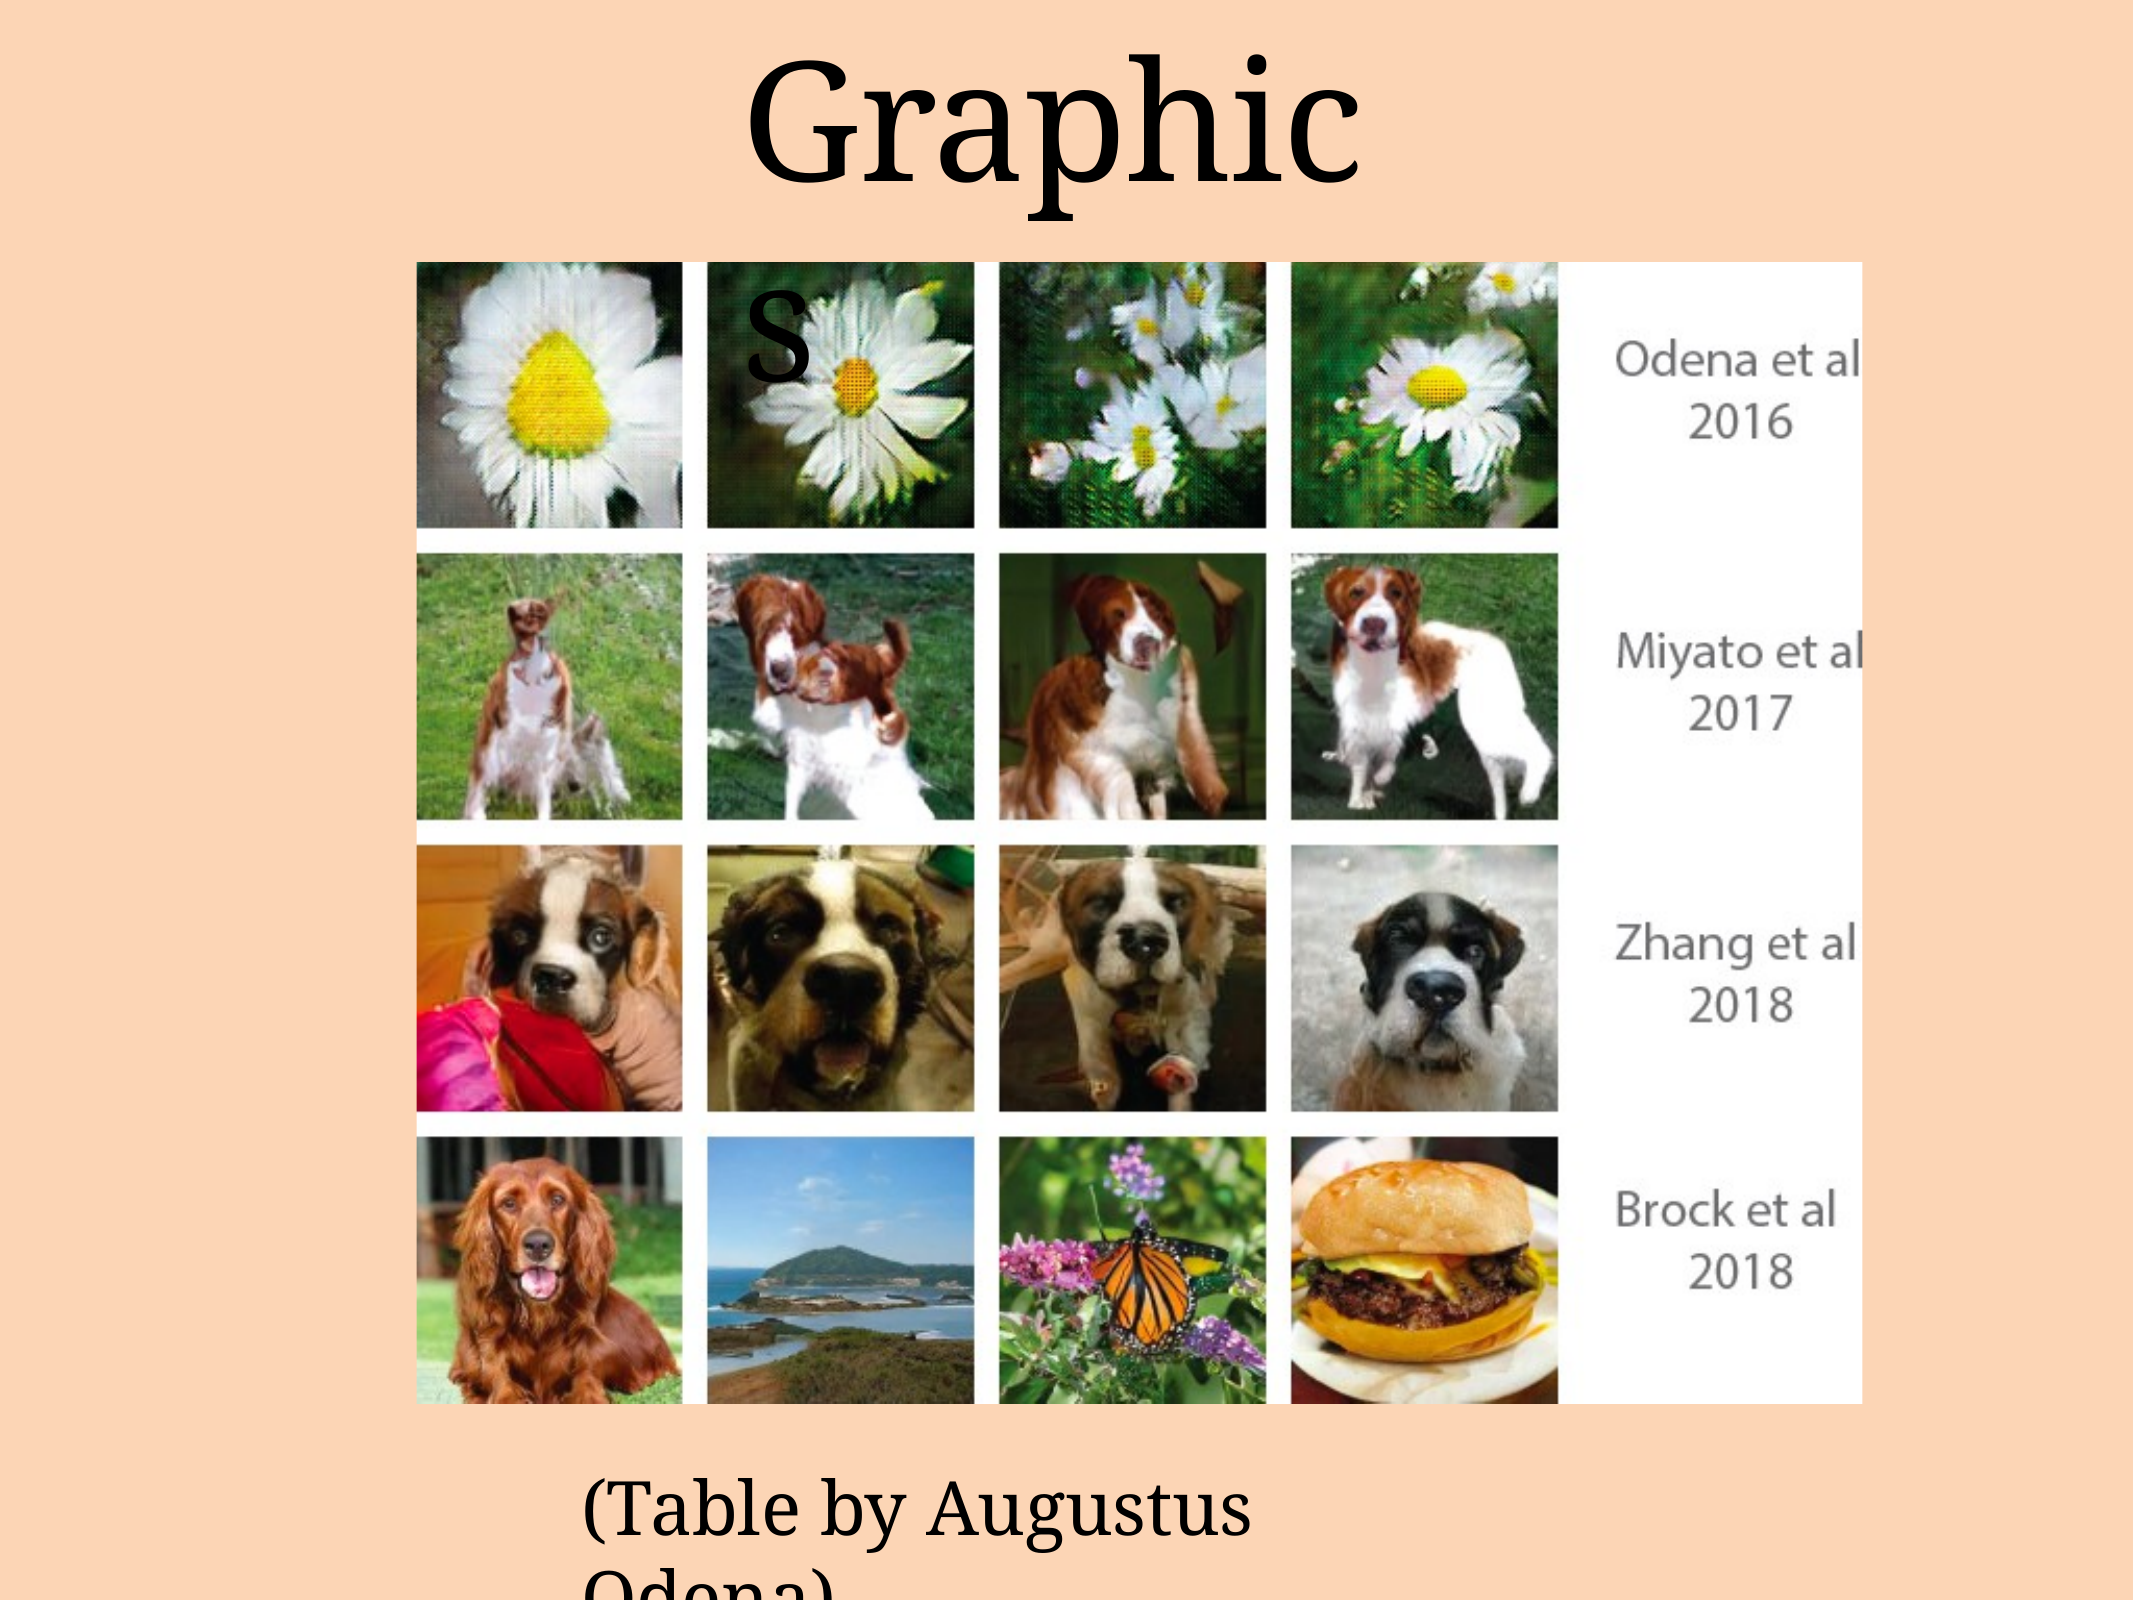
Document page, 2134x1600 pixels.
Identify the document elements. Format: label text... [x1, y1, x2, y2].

text_box (Table by Augustus Odena) [579, 1458, 1496, 1600]
text_box [416, 262, 1863, 1405]
title Graphics [739, 12, 1394, 415]
